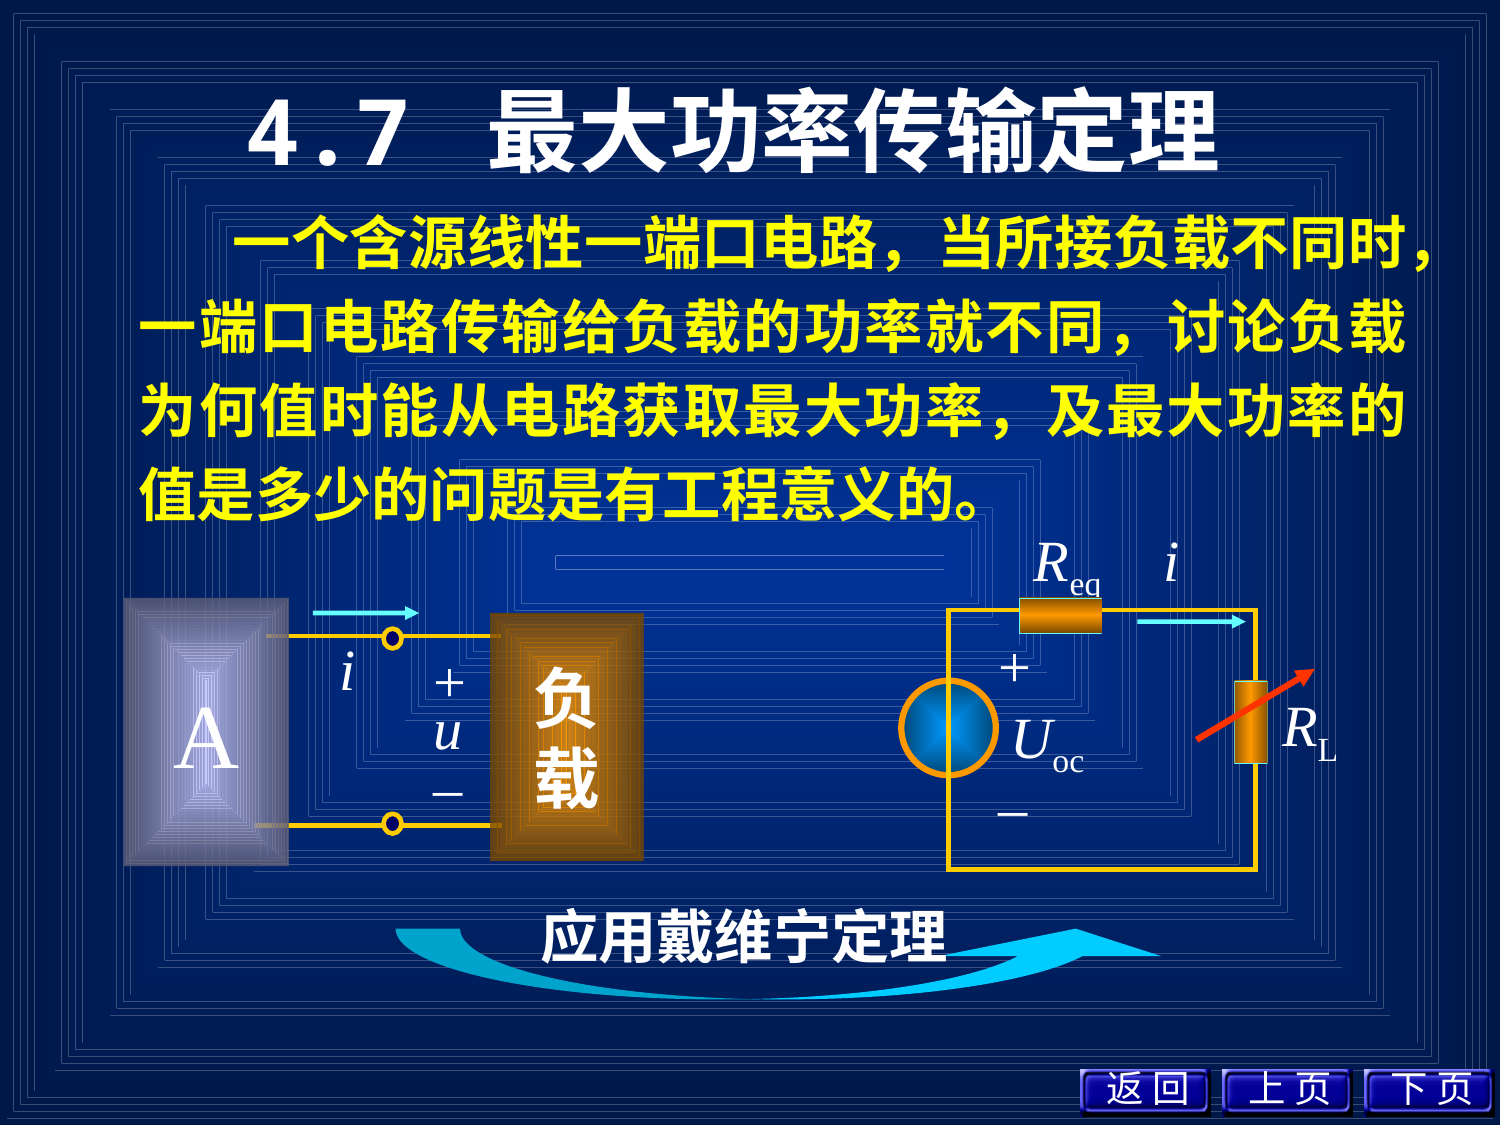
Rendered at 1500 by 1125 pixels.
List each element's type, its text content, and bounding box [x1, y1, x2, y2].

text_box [1080, 1057, 1211, 1118]
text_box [123, 597, 644, 867]
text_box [1364, 1057, 1495, 1118]
text_box 一个含源线性一端口电路，当所接负载不同时，一端口电路传输给负载的功率就不同，讨论负载为何值时能从电路获取最大功率，及最大功率的值是多少的问题是有工程意义的。 [123, 184, 1422, 536]
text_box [901, 515, 1377, 870]
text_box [1222, 1057, 1353, 1118]
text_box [395, 892, 1188, 1000]
text_box 4.7 最大功率传输定理 [230, 66, 1282, 184]
